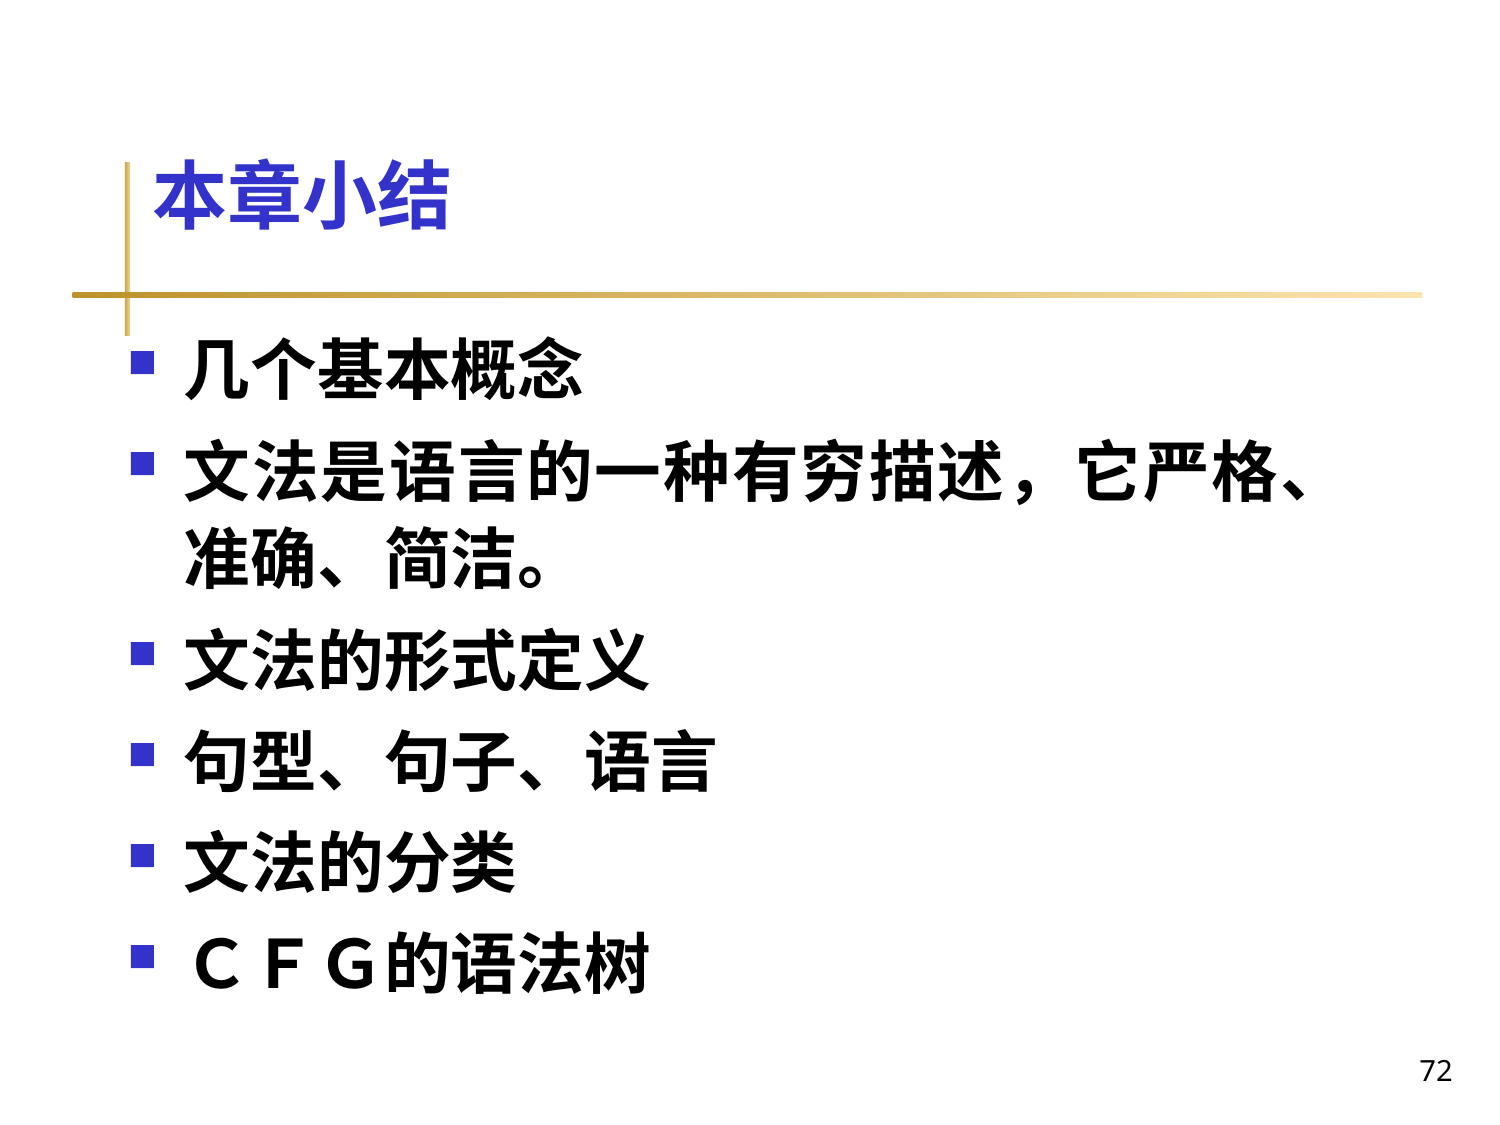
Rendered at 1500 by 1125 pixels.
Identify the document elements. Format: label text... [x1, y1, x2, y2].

title 本章小结 [137, 99, 813, 288]
list 几个基本概念 文法是语言的一种有穷描述，它严格、准确、简洁。 文法的形式定义 句型、句子、语言 文法的分类 ＣＦＧ的语法树 [112, 312, 1363, 1050]
slide_number 72 [1154, 1023, 1468, 1100]
